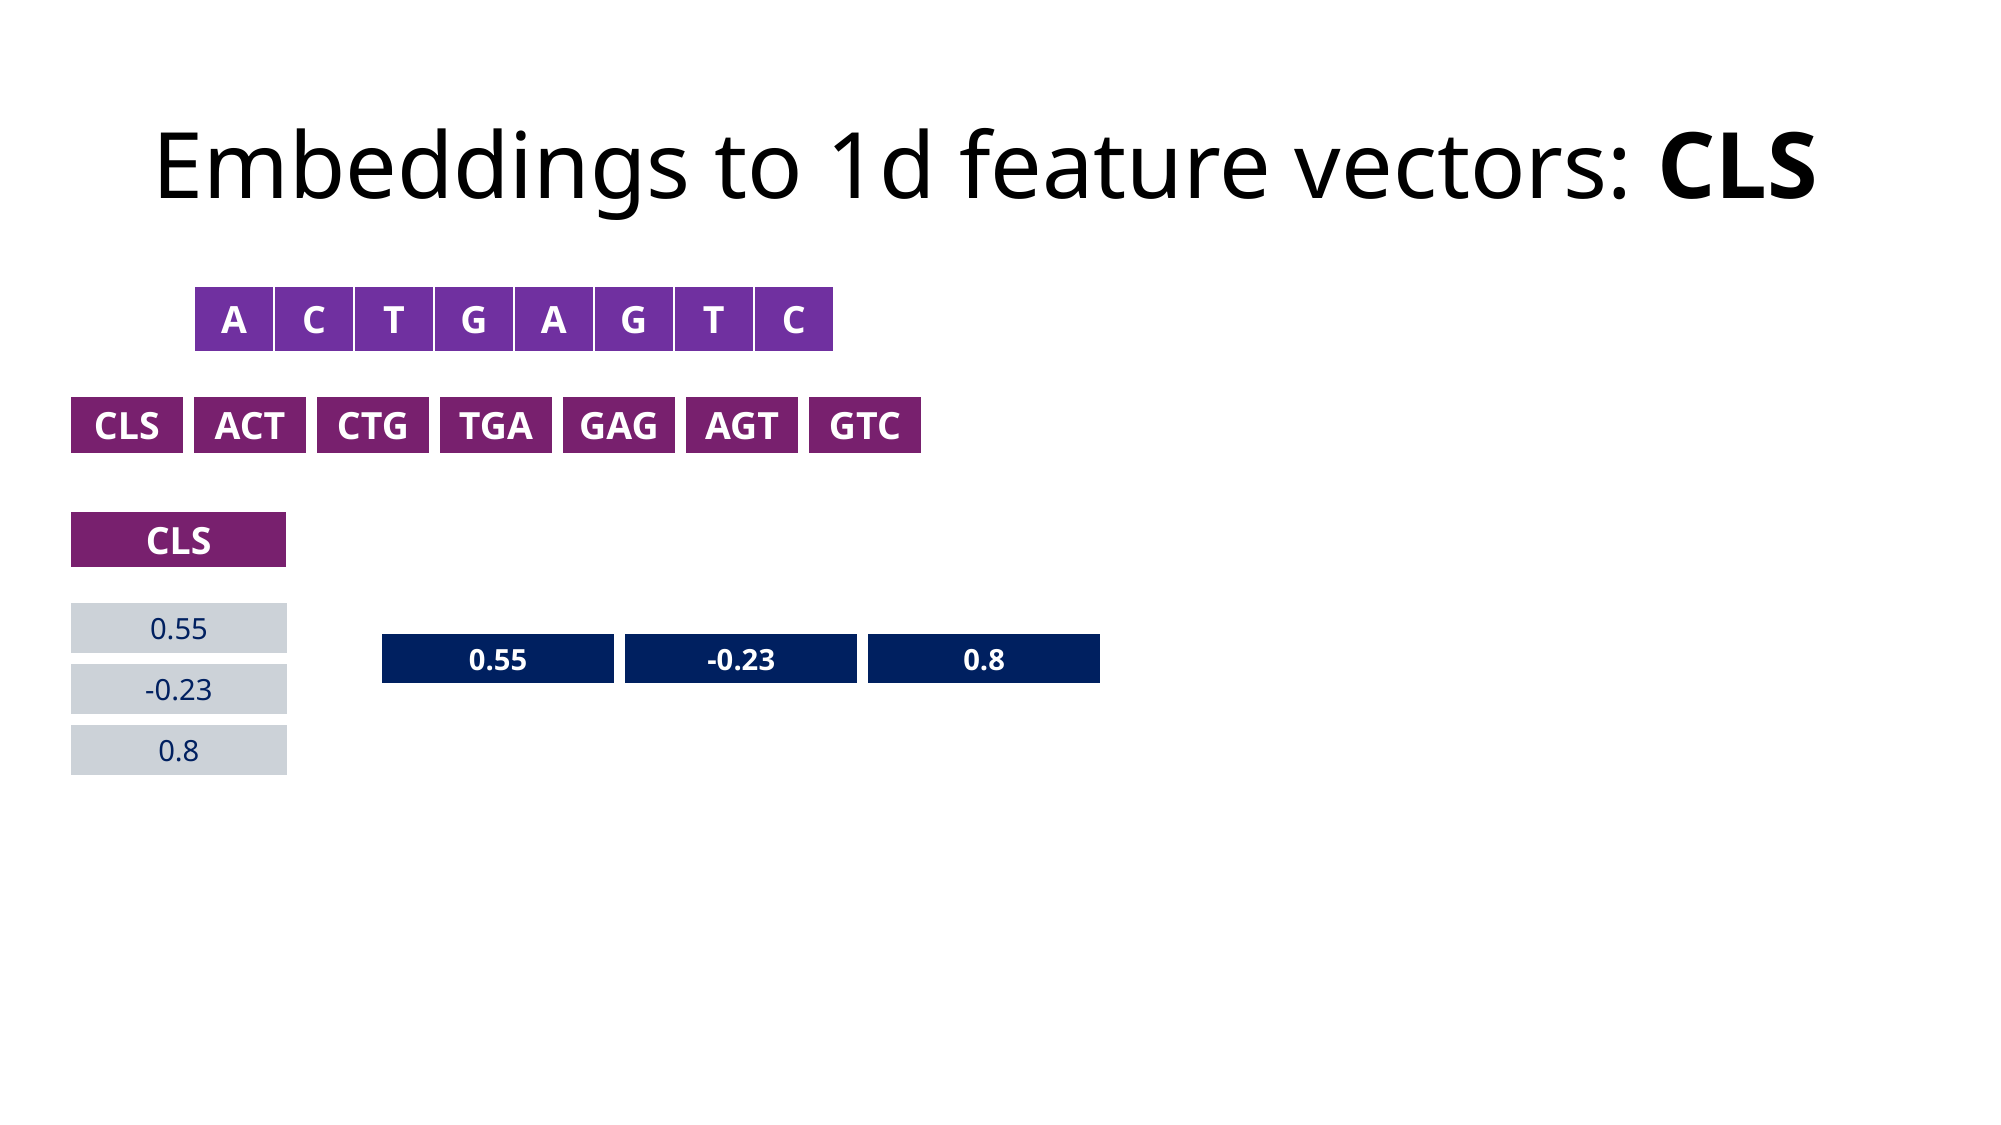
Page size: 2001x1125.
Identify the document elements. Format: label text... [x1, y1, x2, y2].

table_header G [595, 287, 673, 351]
table_header A [195, 287, 273, 351]
table_header GAG [563, 397, 675, 453]
table_header C [755, 287, 833, 351]
table_header ACT [194, 397, 306, 453]
table_cell 0.8 [71, 725, 287, 775]
table_header C [275, 287, 353, 351]
table_header CTG [317, 397, 429, 453]
table_header G [435, 287, 513, 351]
table_header 0.55 [71, 603, 287, 653]
table_header TGA [440, 397, 552, 453]
table_header T [675, 287, 753, 351]
table_header 0.55 [382, 634, 614, 683]
table_header T [355, 287, 433, 351]
table_header AGT [686, 397, 798, 453]
table_header GTC [809, 397, 921, 453]
table_header A [515, 287, 593, 351]
table_header 0.8 [868, 634, 1100, 683]
table_header -0.23 [625, 634, 857, 683]
table_cell -0.23 [71, 664, 287, 714]
table_header CLS [71, 512, 286, 567]
title Embeddings to 1d feature vectors: CLS [137, 59, 1863, 278]
table_header CLS [71, 397, 183, 453]
